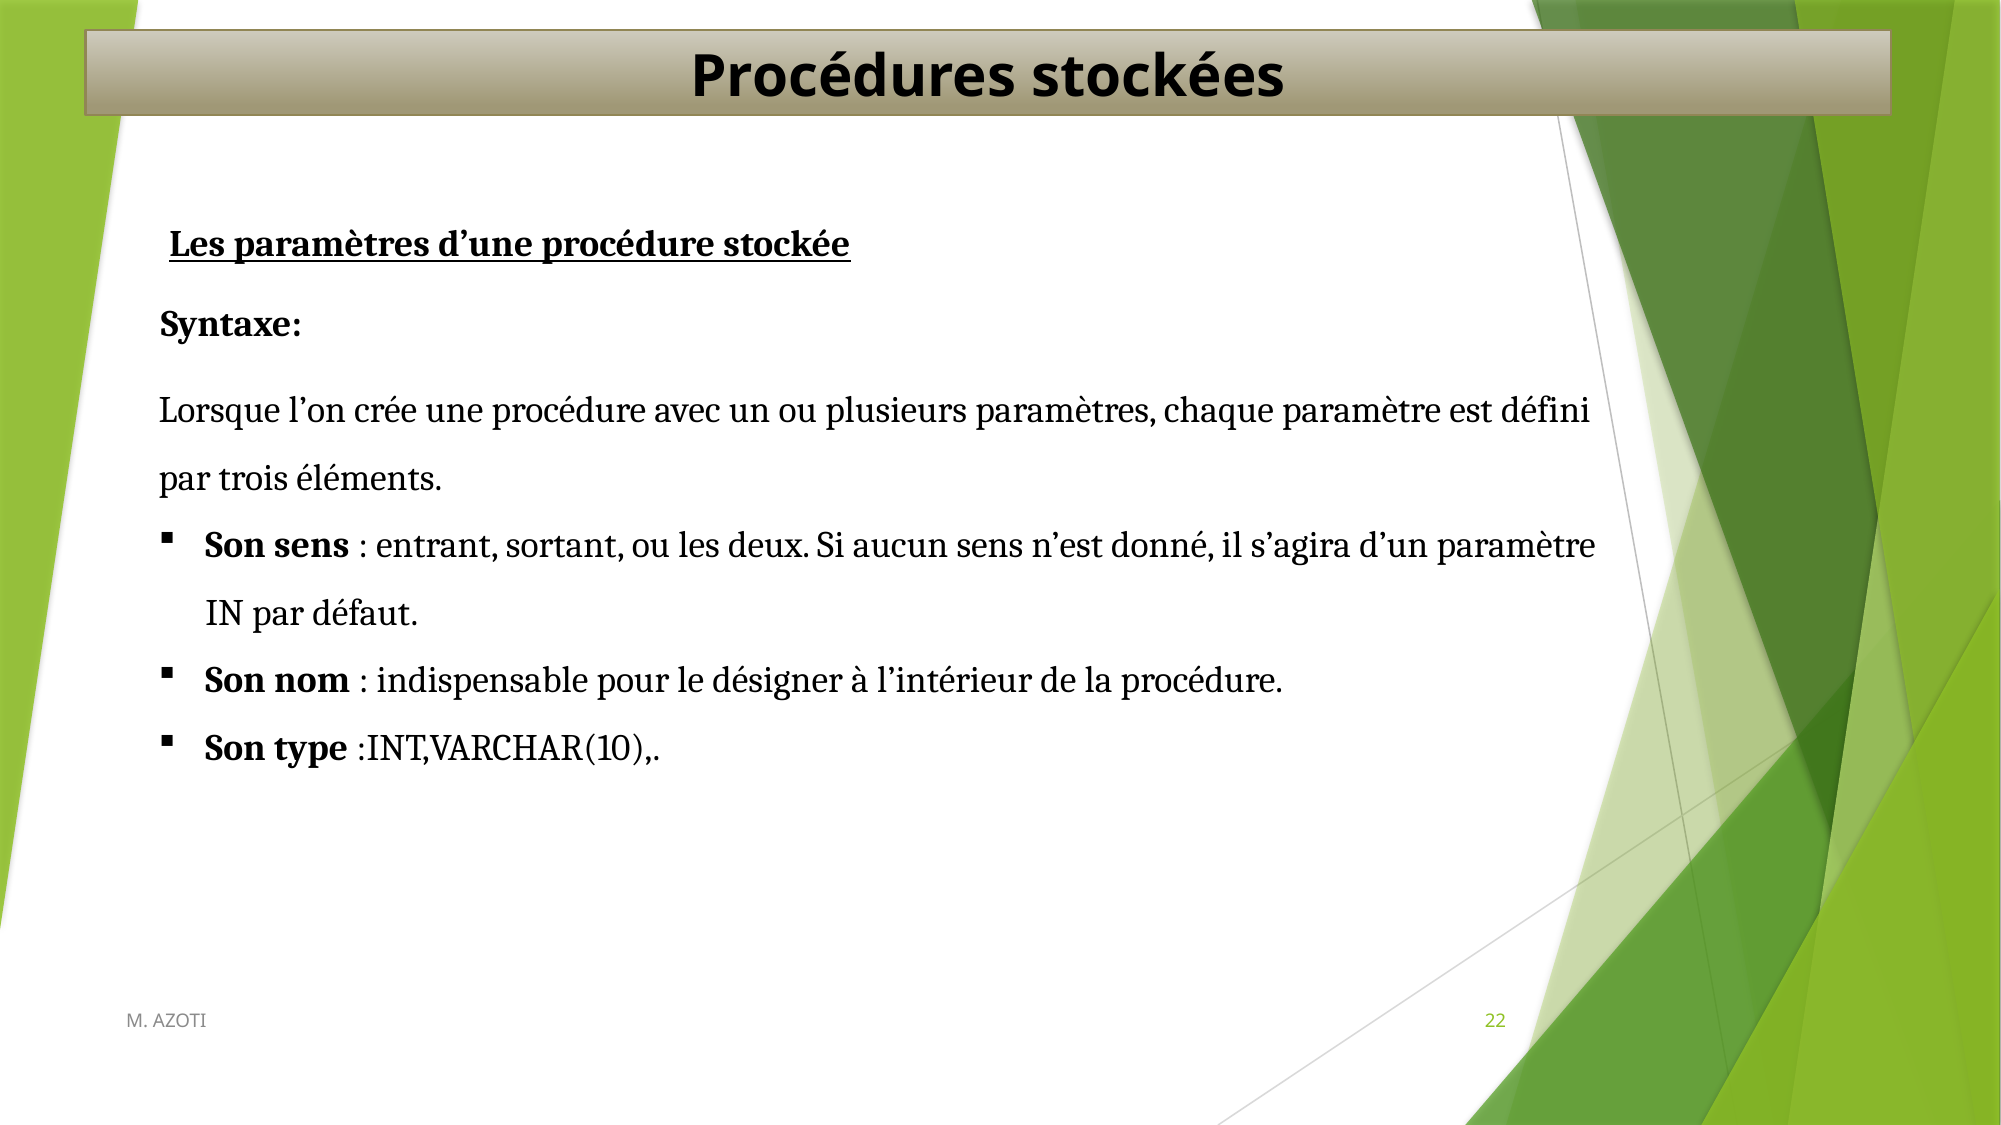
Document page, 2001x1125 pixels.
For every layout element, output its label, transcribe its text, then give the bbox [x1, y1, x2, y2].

text_box Procédures stockées [84, 29, 1892, 116]
slide_number 22 [1409, 991, 1522, 1051]
text_box Syntaxe: [146, 269, 318, 352]
text_box Les paramètres d’une procédure stockée [154, 189, 867, 272]
footer M. AZOTI [111, 991, 1145, 1051]
text_box [1606, 189, 1738, 250]
text_box Lorsque l’on crée une procédure avec un ou plusieurs paramètres, chaque paramètre est défini par trois éléments. Son sens : entrant, sortant, ou les deux. Si aucun sens n’est donné, il s’agira d’un paramètre IN par défaut. Son nom : indispensable pour le désigner à l’intérieur de la procédure. Son type :INT,VARCHAR(10),. [143, 355, 1644, 776]
